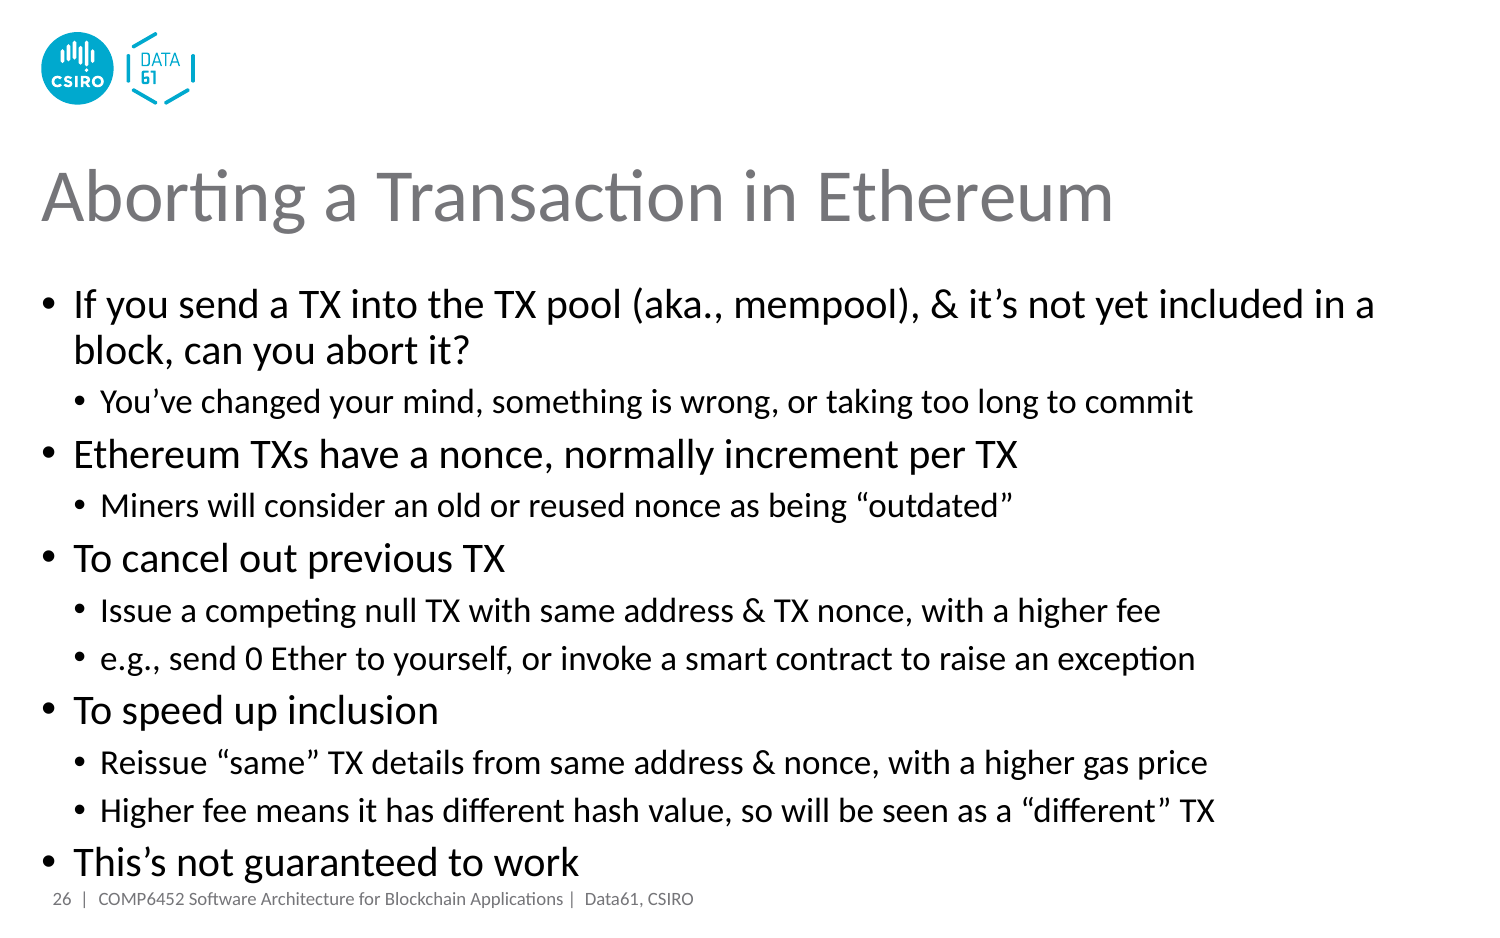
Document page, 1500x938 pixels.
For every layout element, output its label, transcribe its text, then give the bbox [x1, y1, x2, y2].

slide_number 26 | [41, 889, 89, 907]
title Aborting a Transaction in Ethereum [41, 146, 1459, 264]
footer COMP6452 Software Architecture for Blockchain Applications | Data61, CSIRO [98, 889, 1097, 907]
list If you send a TX into the TX pool (aka., mempool), & it’s not yet included in a block, can you abort it? You’ve changed your mind, something is wrong, or taking too long to commit Ethereum TXs have a nonce, normally increment per TX Miners will consider an old or reused nonce as being “outdated” To cancel out previous TX Issue a competing null TX with same address & TX nonce, with a higher fee e.g., send 0 Ether to yourself, or invoke a smart contract to raise an exception To speed up inclusion Reissue “same” TX details from same address & nonce, with a higher gas price Higher fee means it has different hash value, so will be seen as a “different” TX This’s not guaranteed to work [41, 282, 1459, 890]
